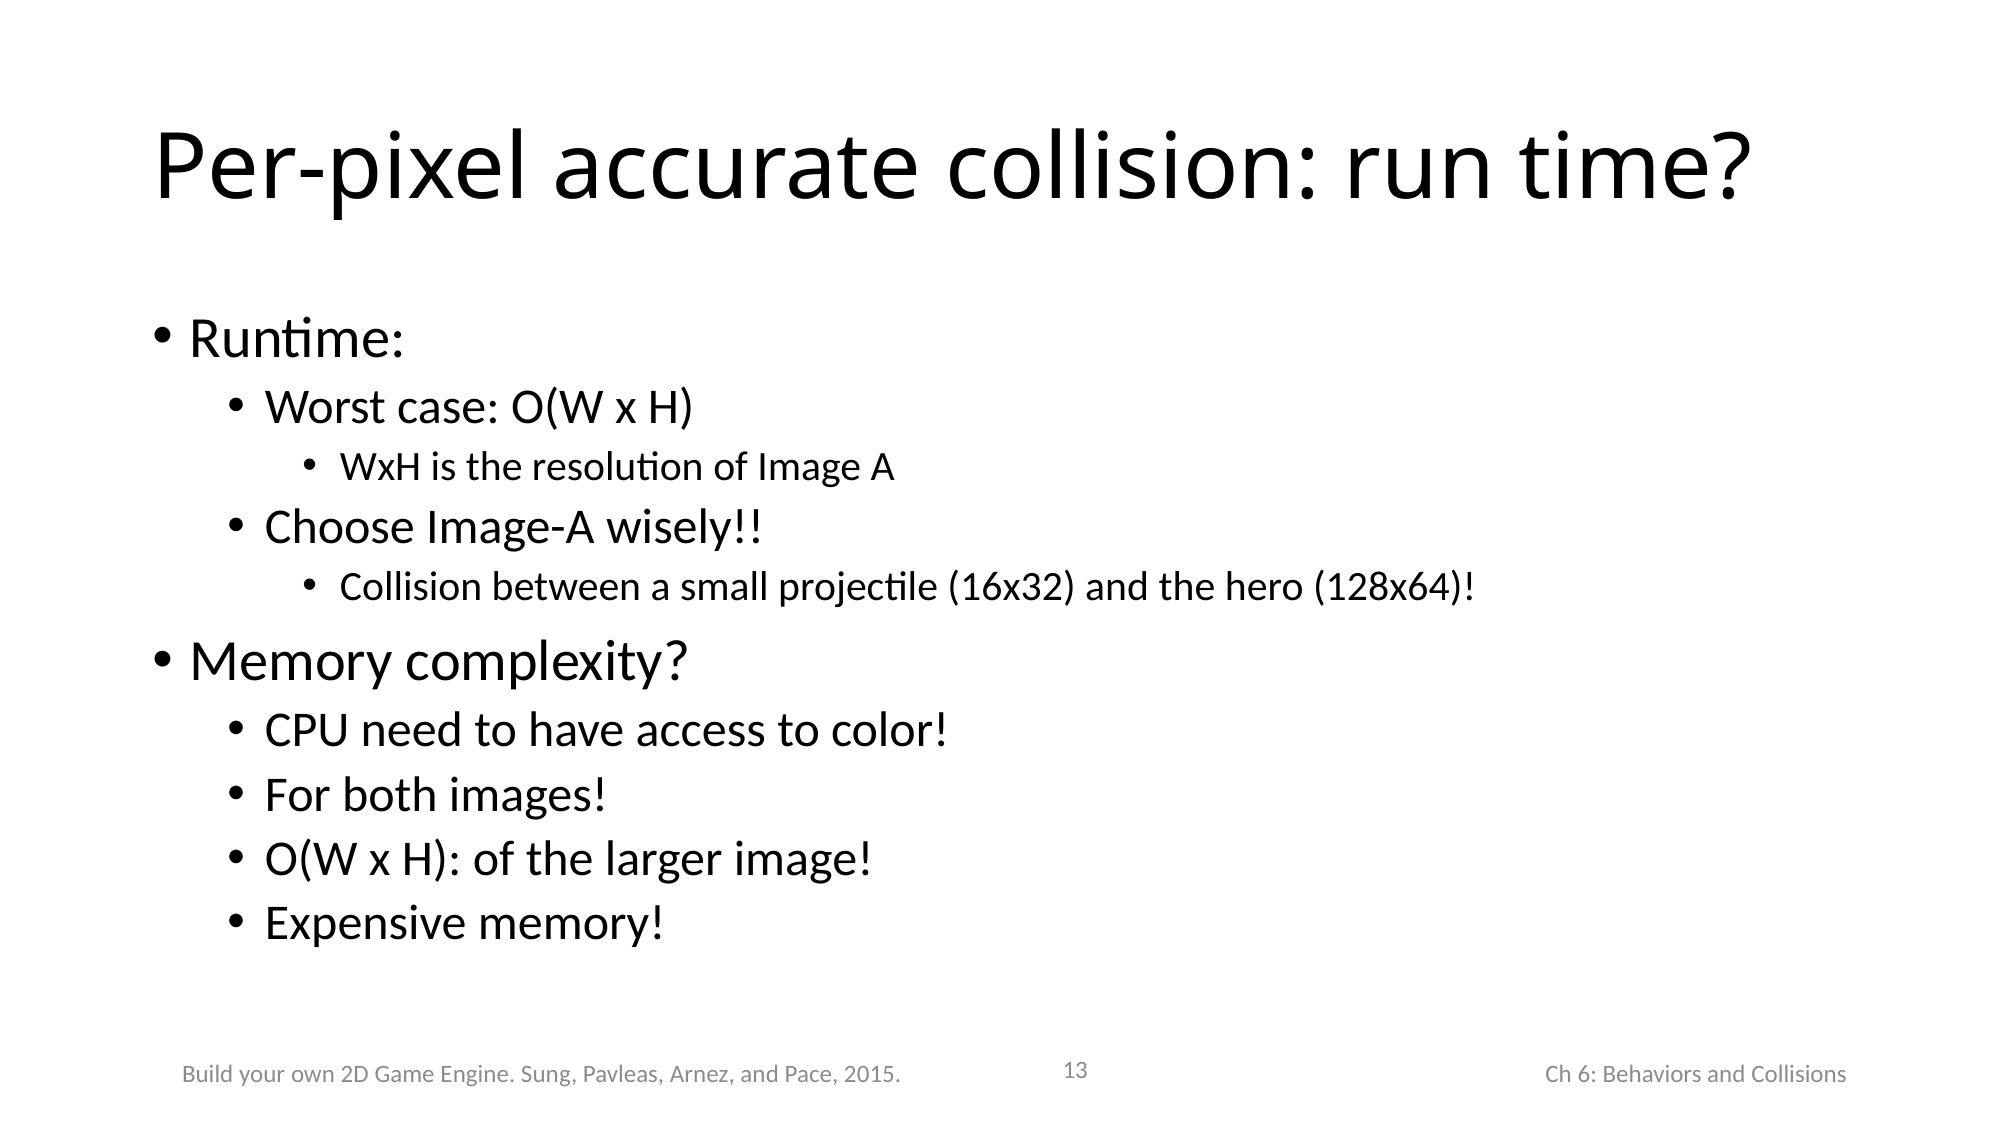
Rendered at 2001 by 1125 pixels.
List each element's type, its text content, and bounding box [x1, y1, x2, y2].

list Runtime: Worst case: O(W x H) WxH is the resolution of Image A Choose Image-A wisely!! Collision between a small projectile (16x32) and the hero (128x64)! Memory complexity? CPU need to have access to color! For both images! O(W x H): of the larger image! Expensive memory! [137, 299, 1863, 1014]
title Per-pixel accurate collision: run time? [137, 59, 1863, 278]
